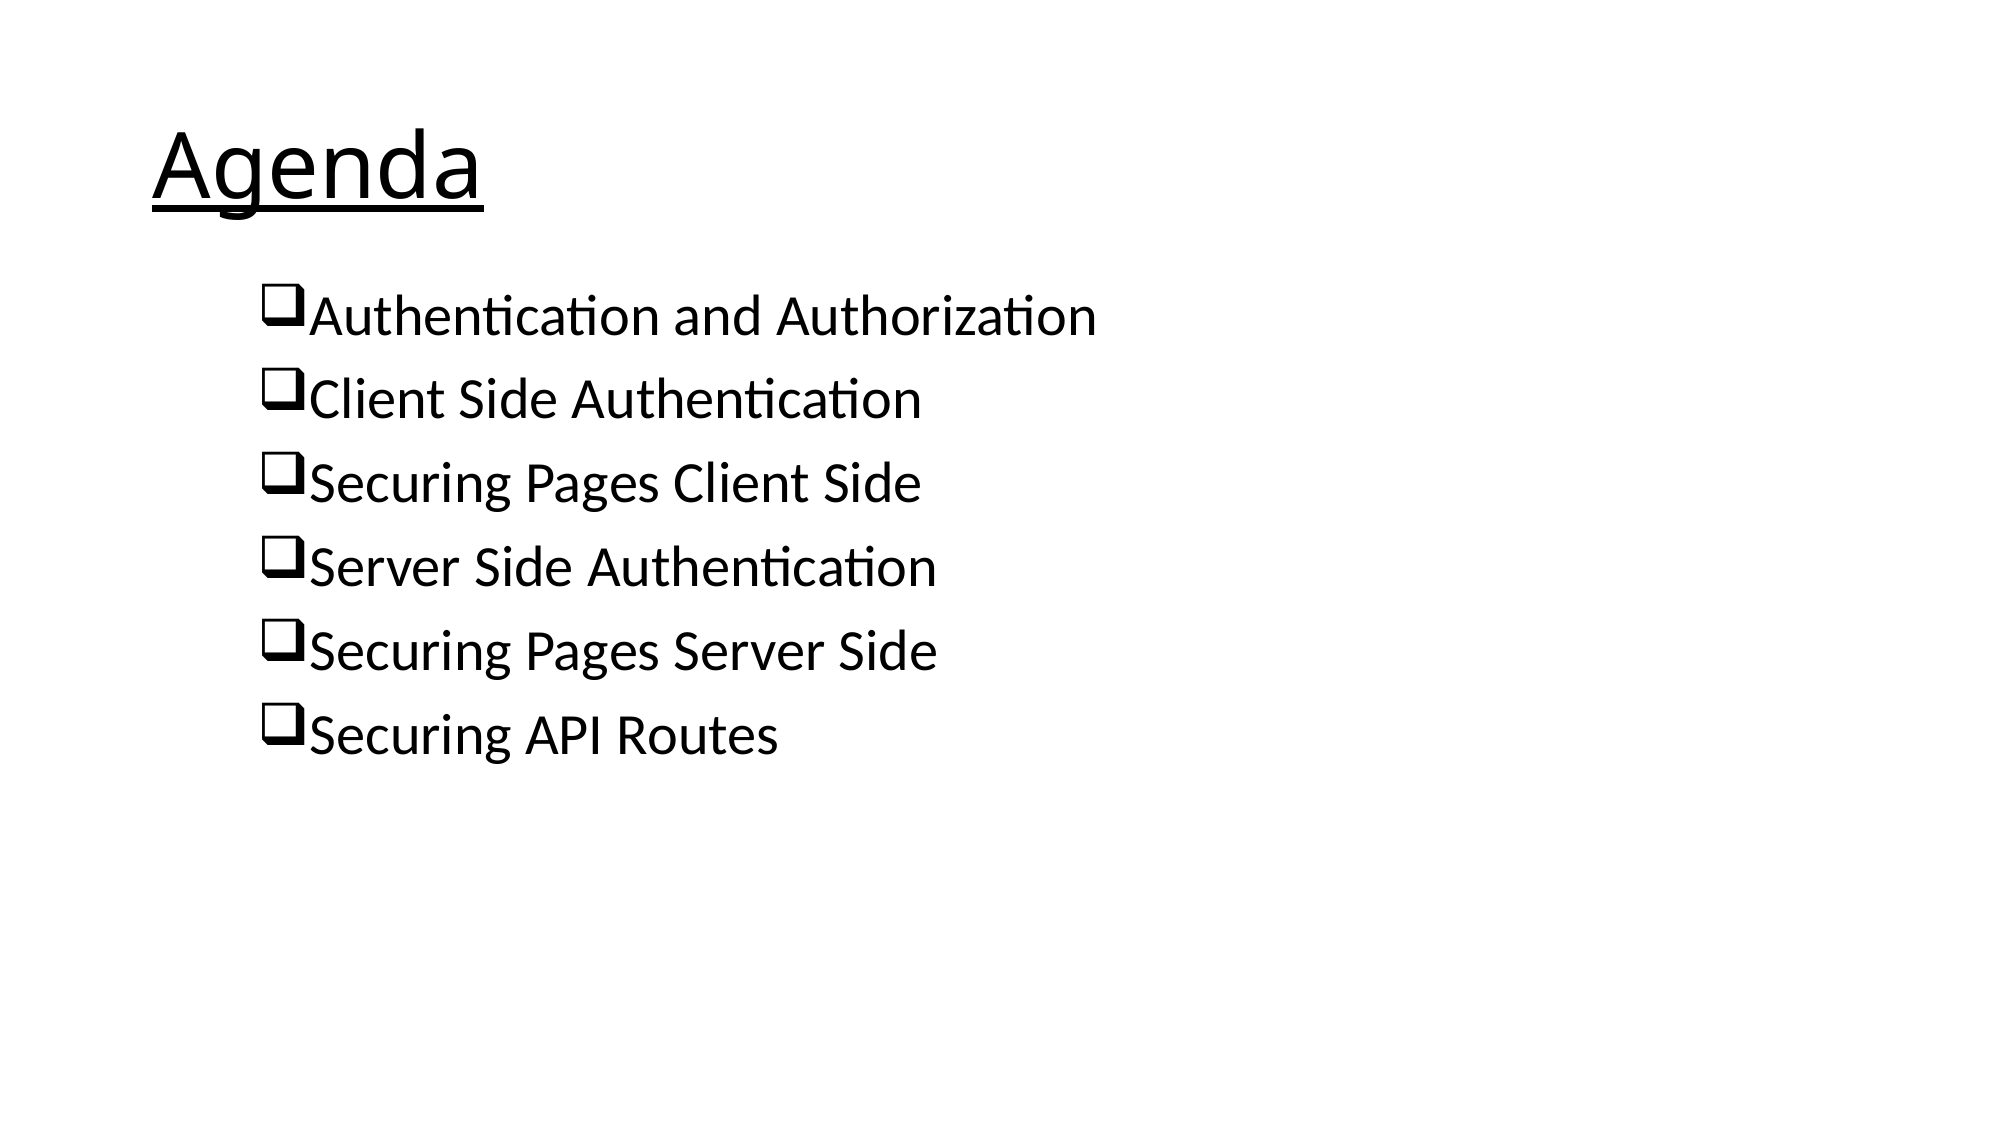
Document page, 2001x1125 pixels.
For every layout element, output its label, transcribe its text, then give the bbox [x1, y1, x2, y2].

list Authentication and Authorization Client Side Authentication Securing Pages Client Side Server Side Authentication Securing Pages Server Side Securing API Routes [242, 277, 1863, 808]
title Agenda [137, 59, 1863, 278]
